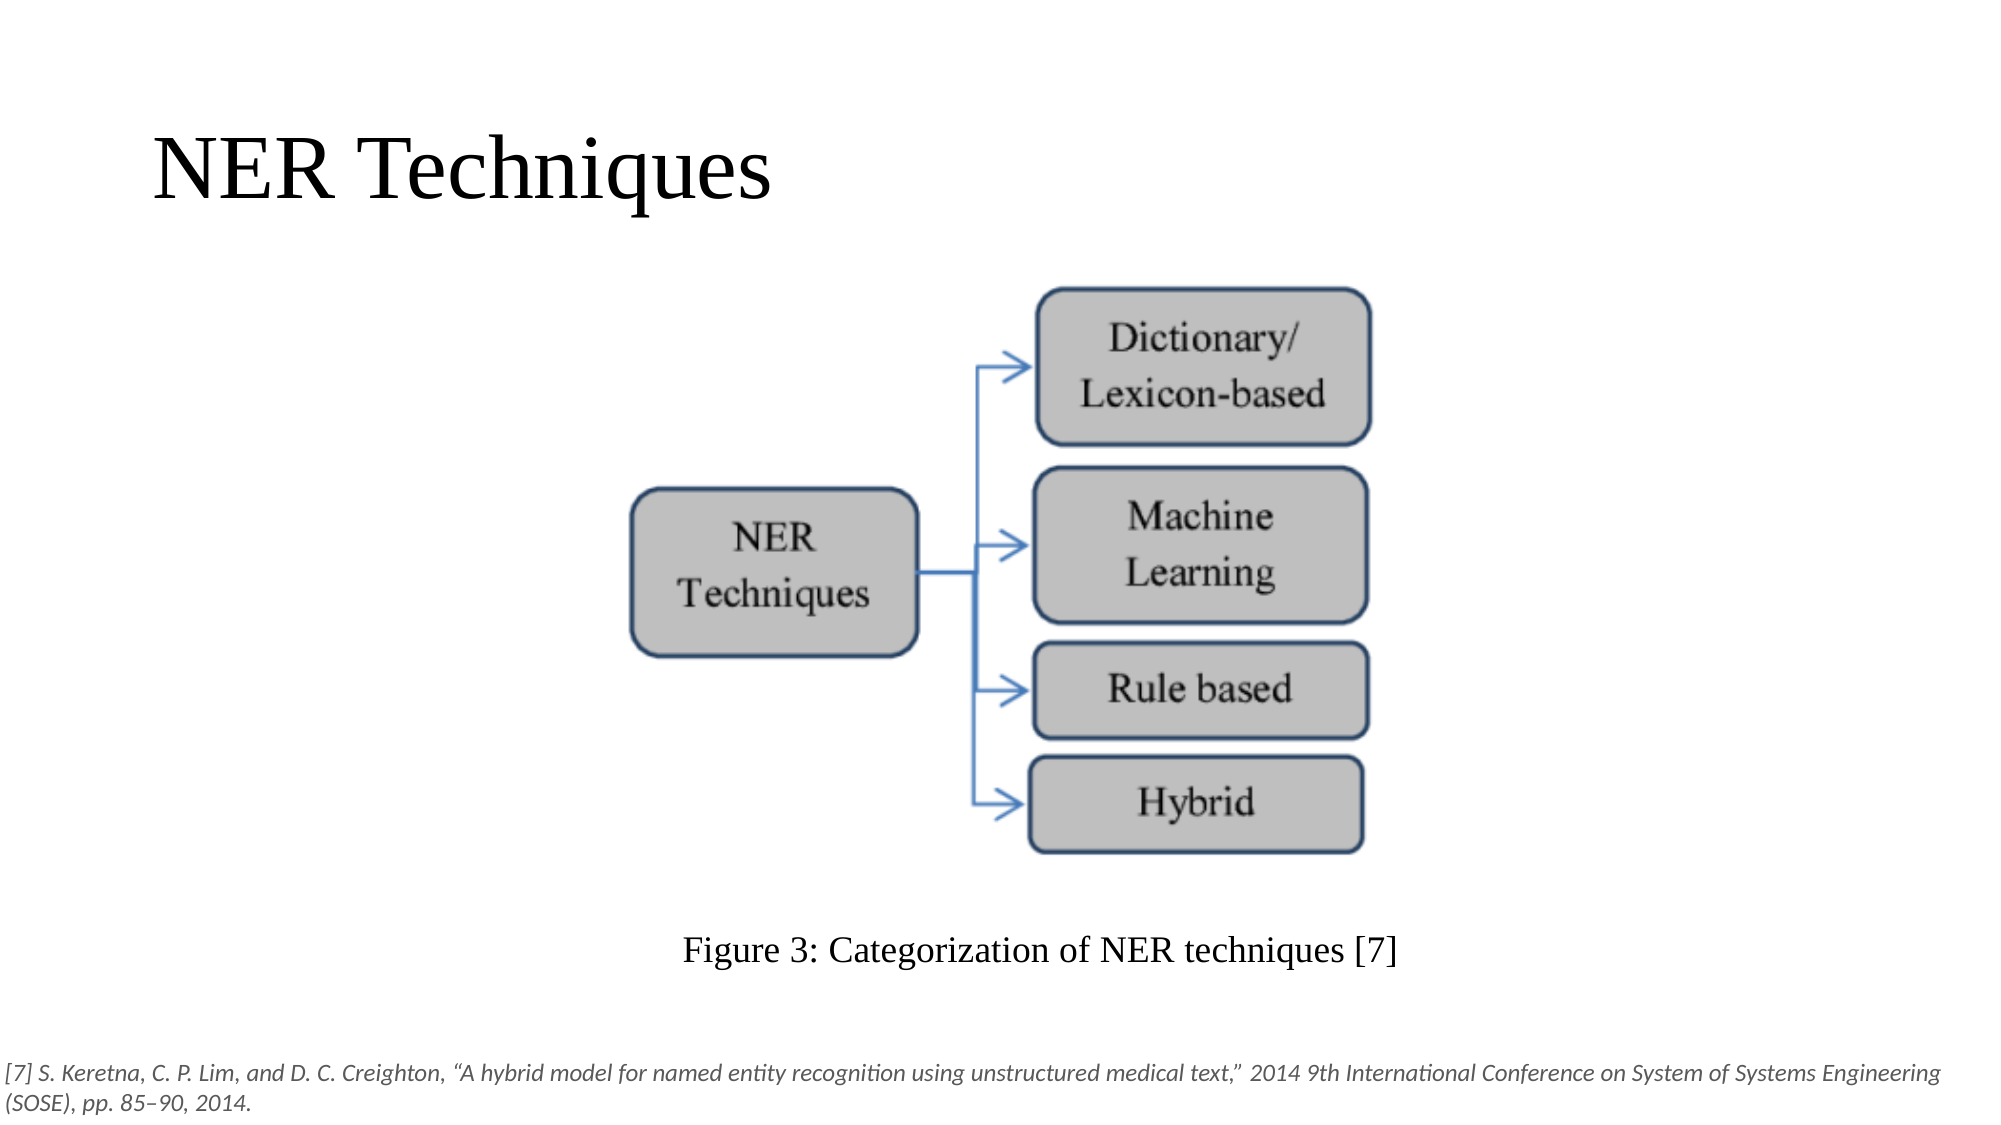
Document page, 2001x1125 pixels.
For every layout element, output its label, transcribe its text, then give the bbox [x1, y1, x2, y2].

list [595, 245, 1445, 918]
text_box Figure 3: Categorization of NER techniques [7] [667, 917, 1668, 978]
text_box [7] S. Keretna, C. P. Lim, and D. C. Creighton, “A hybrid model for named entity recognition using unstructured medical text,” 2014 9th International Conference on System of Systems Engineering (SOSE), pp. 85–90, 2014. [0, 1049, 2000, 1124]
title NER Techniques [137, 59, 1863, 278]
